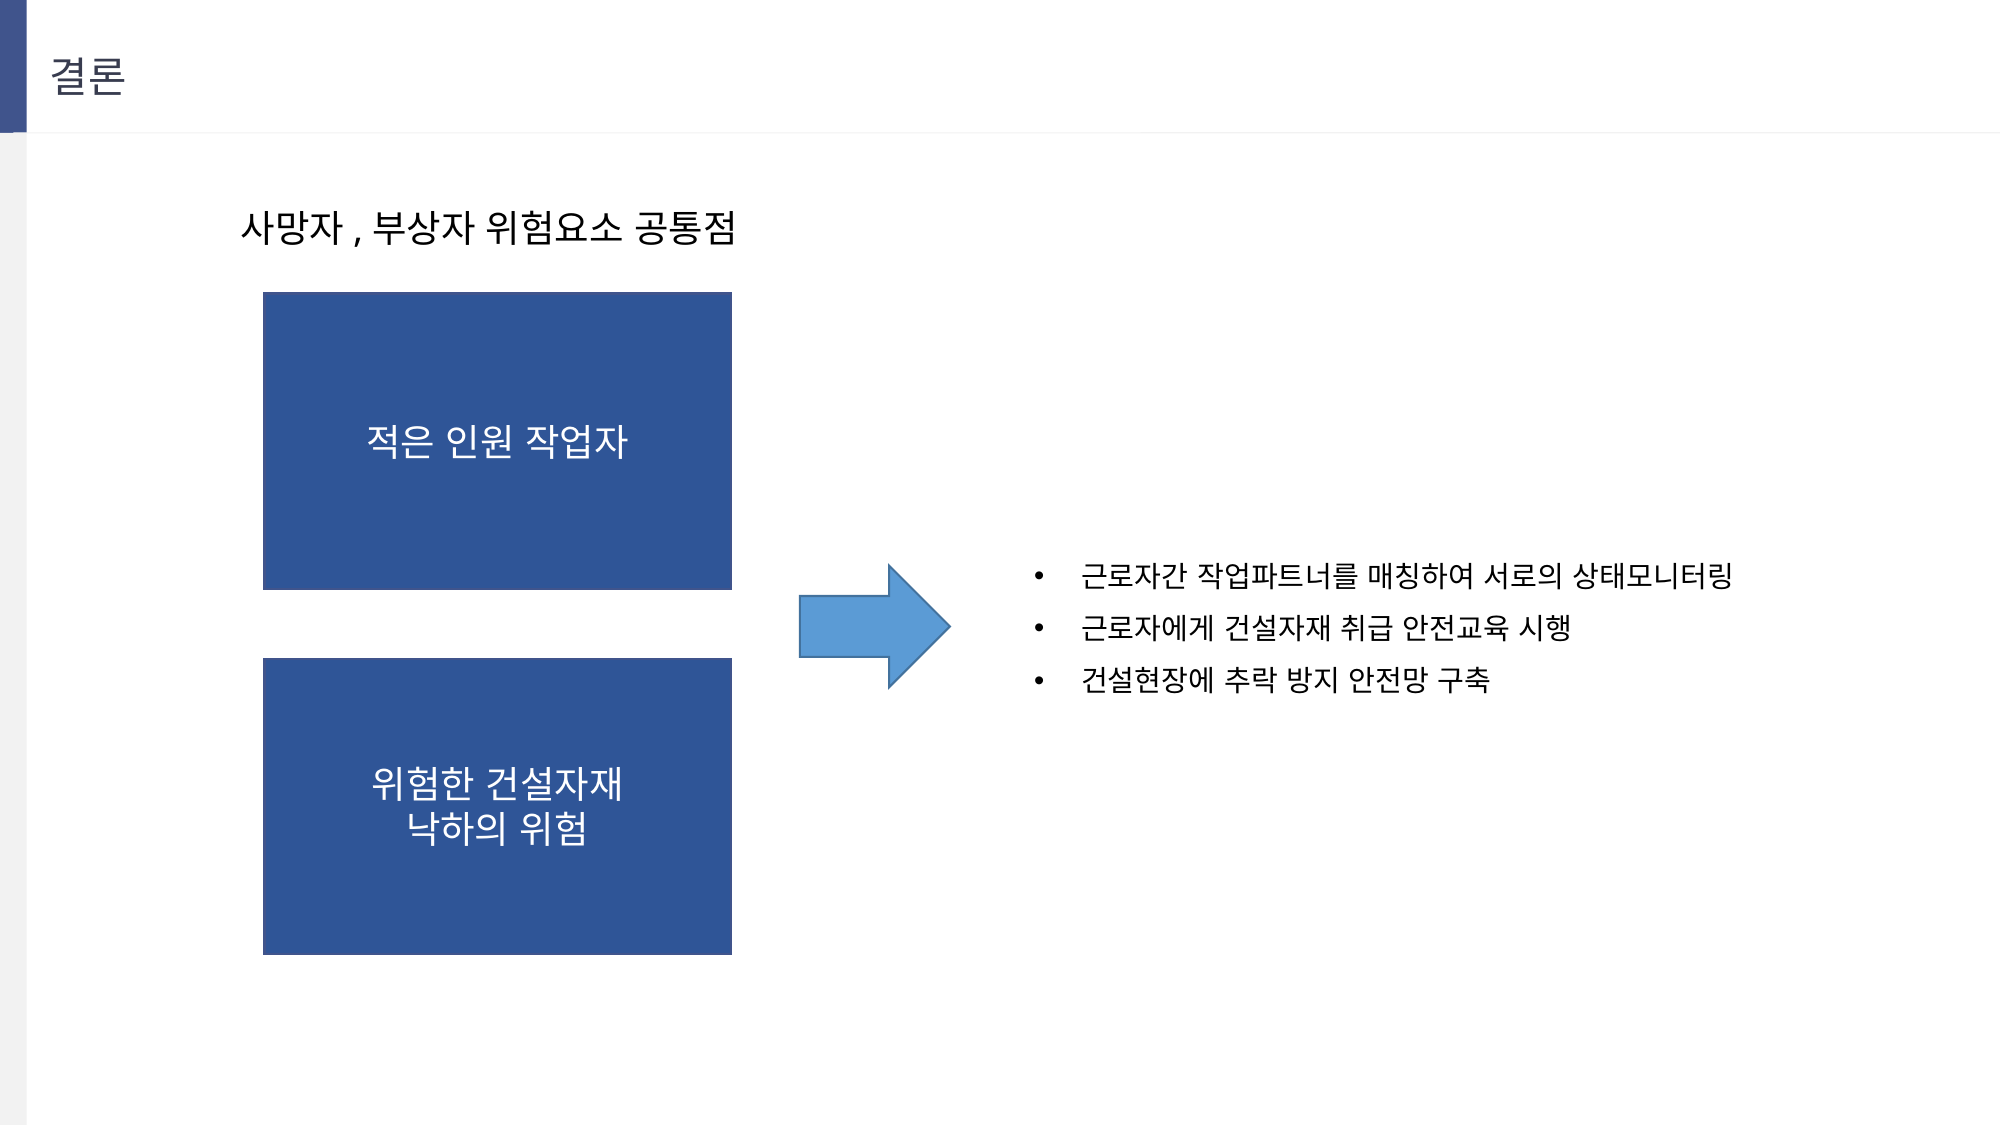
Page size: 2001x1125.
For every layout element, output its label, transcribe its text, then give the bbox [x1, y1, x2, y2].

text_box 적은 인원 작업자 [263, 292, 732, 590]
text_box 결론 [35, 43, 142, 109]
text_box 근로자간 작업파트너를 매칭하여 서로의 상태모니터링 근로자에게 건설자재 취급 안전교육 시행 건설현장에 추락 방지 안전망 구축 [1019, 533, 1828, 741]
text_box 위험한 건설자재 낙하의 위험 [263, 658, 732, 955]
text_box [798, 563, 952, 690]
text_box 사망자,부상자 위험요소 공통점 [225, 197, 813, 258]
